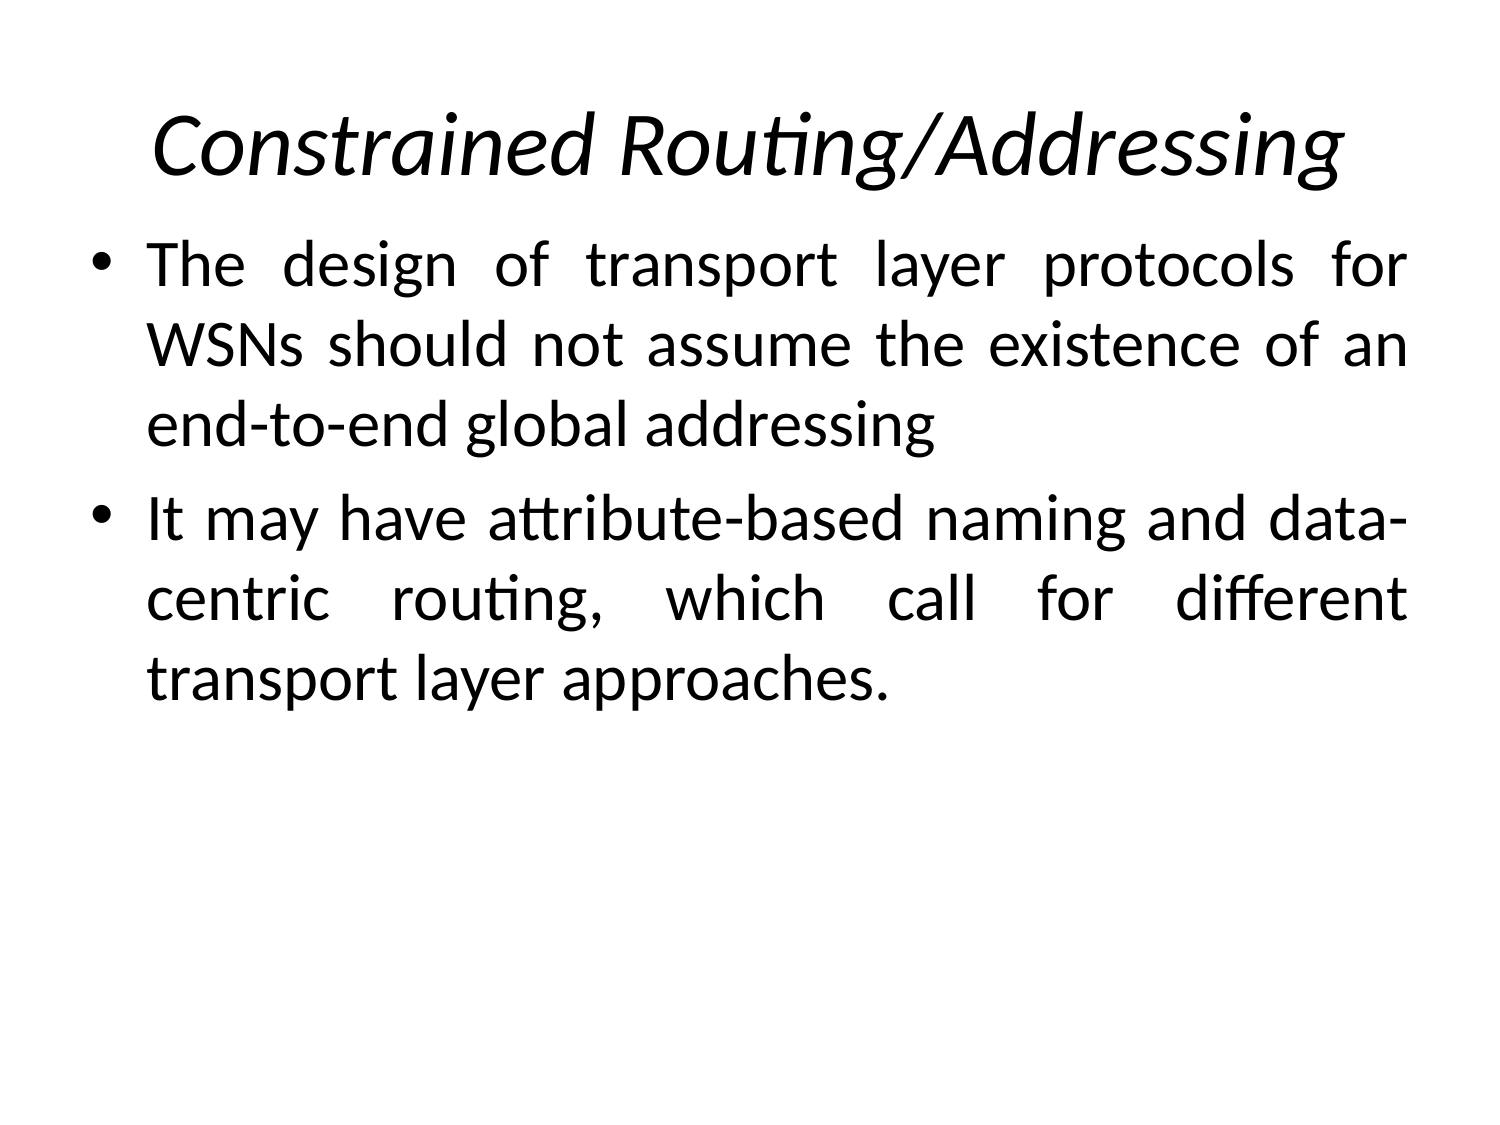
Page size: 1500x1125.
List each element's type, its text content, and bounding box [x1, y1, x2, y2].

title Constrained Routing/Addressing [75, 45, 1425, 212]
list The design of transport layer protocols for WSNs should not assume the existence of an end-to-end global addressing It may have attribute-based naming and data-centric routing, which call for different transport layer approaches. [75, 212, 1425, 1063]
